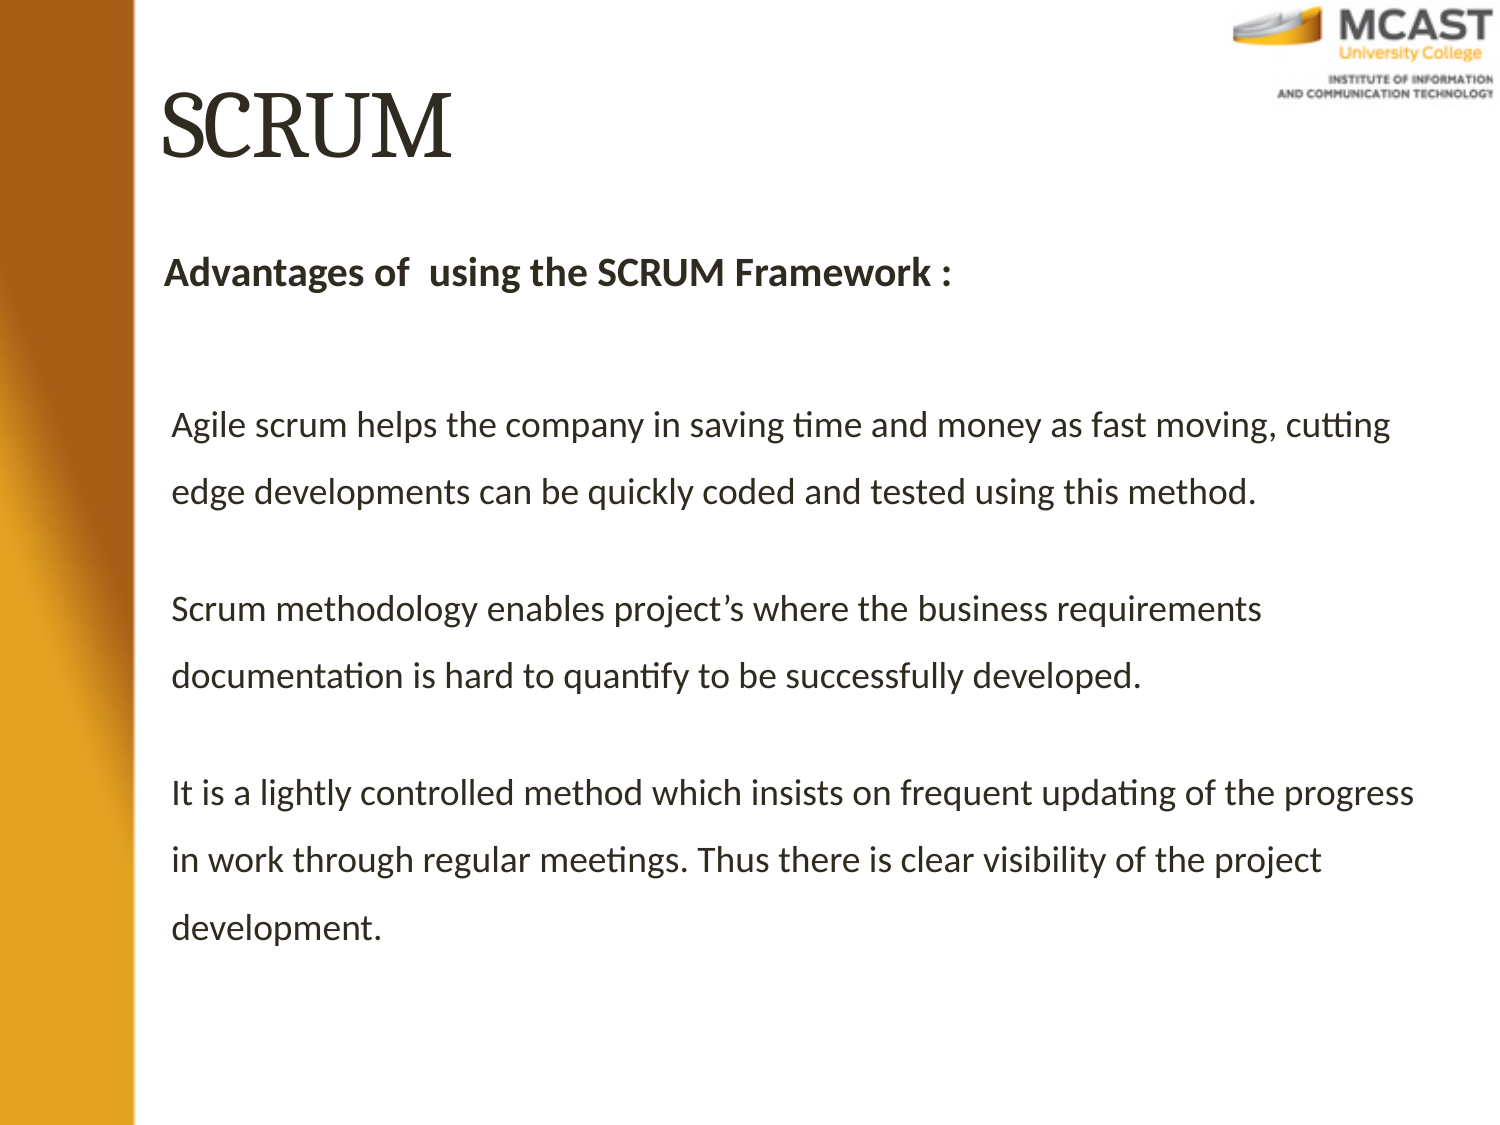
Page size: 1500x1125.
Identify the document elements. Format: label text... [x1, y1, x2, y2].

title SCRUM [147, 24, 1300, 213]
picture [0, 0, 1500, 1125]
list Advantages of using the SCRUM Framework : Agile scrum helps the company in saving time and money as fast moving, cutting edge developments can be quickly coded and tested using this method. Scrum methodology enables project’s where the business requirements documentation is hard to quantify to be successfully developed. It is a lightly controlled method which insists on frequent updating of the progress in work through regular meetings. Thus there is clear visibility of the project development. [137, 237, 1438, 988]
